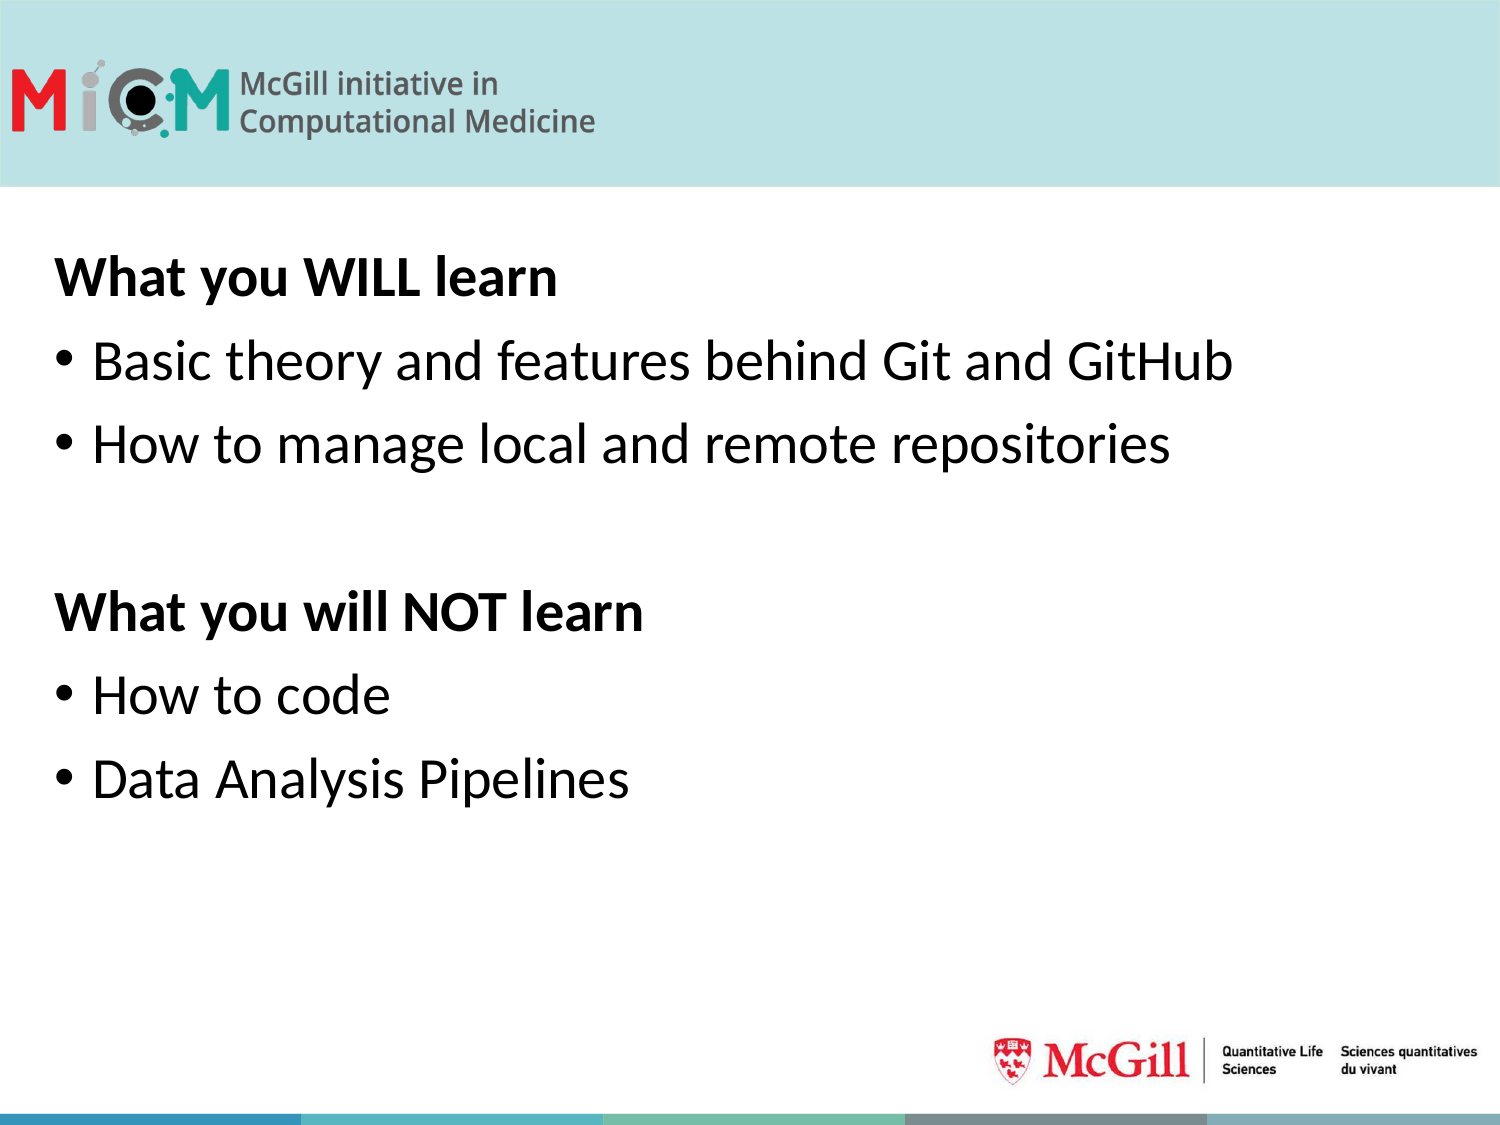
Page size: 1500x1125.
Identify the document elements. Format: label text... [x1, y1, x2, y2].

picture [0, 19, 634, 187]
list What you WILL learn Basic theory and features behind Git and GitHub How to manage local and remote repositories What you will NOT learn How to code Data Analysis Pipelines [39, 238, 1461, 1047]
picture [970, 1015, 1500, 1122]
